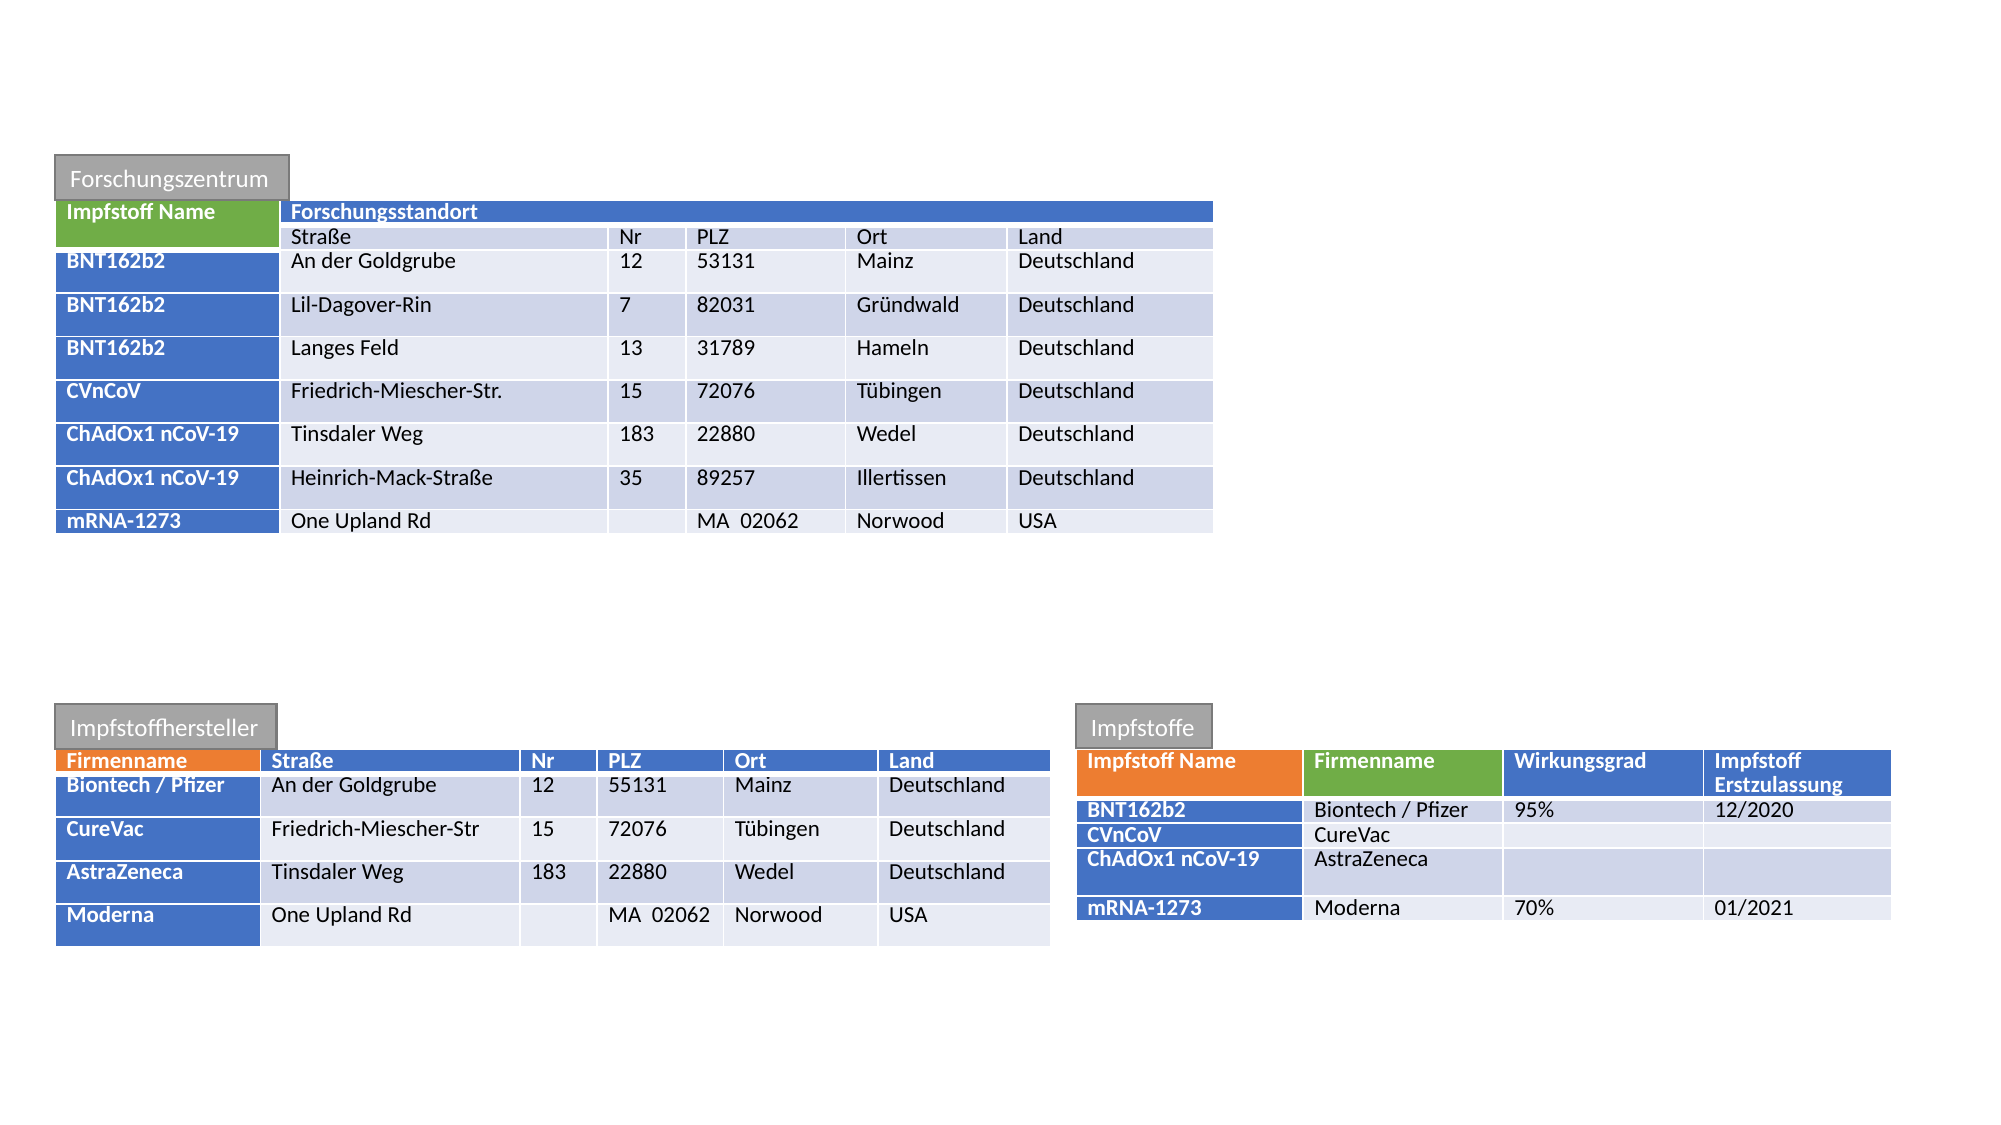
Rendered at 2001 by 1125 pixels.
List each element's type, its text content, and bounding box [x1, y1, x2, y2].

table_cell CureVac [56, 818, 260, 860]
table_cell Tinsdaler Weg [261, 862, 519, 903]
table_cell 55131 [598, 777, 723, 816]
table_header Straße [261, 750, 519, 771]
table_cell Deutschland [1008, 251, 1213, 292]
table_cell 95% [1504, 801, 1703, 822]
table_cell MA 02062 [598, 905, 723, 946]
table_cell 15 [521, 818, 596, 860]
table_cell Biontech / Pfizer [1304, 801, 1502, 822]
text_box Impfstoffe [1075, 703, 1213, 749]
table_cell Deutschland [1008, 337, 1213, 379]
table_cell 72076 [687, 381, 845, 422]
table_cell 7 [609, 294, 685, 336]
table_cell 31789 [687, 337, 845, 379]
table_header Firmenname [56, 750, 260, 771]
table_cell 22880 [687, 424, 845, 465]
table_cell 183 [521, 862, 596, 903]
table_cell Heinrich-Mack-Straße [281, 467, 607, 509]
table_cell Norwood [724, 905, 877, 946]
table_cell 53131 [687, 251, 845, 292]
table_cell 12/2020 [1704, 801, 1891, 822]
table_header Land [879, 750, 1050, 771]
table_cell Lil-Dagover-Rin [281, 294, 607, 336]
table_cell Ort [846, 228, 1006, 249]
table_cell AstraZeneca [1304, 849, 1502, 895]
table_cell ChAdOx1 nCoV-19 [56, 467, 279, 509]
table_header Nr [521, 750, 596, 771]
table_cell [1704, 849, 1891, 895]
table_cell [1704, 824, 1891, 847]
table_cell One Upland Rd [281, 510, 607, 533]
text_box Forschungszentrum [54, 154, 290, 201]
table_cell AstraZeneca [56, 862, 260, 903]
table_cell Deutschland [1008, 424, 1213, 465]
table_cell CureVac [1304, 824, 1502, 847]
table_cell Deutschland [1008, 294, 1213, 336]
table_cell Illertissen [846, 467, 1006, 509]
table_cell BNT162b2 [56, 294, 279, 336]
table_cell 12 [521, 777, 596, 816]
table_cell [521, 905, 596, 946]
table_cell Tübingen [846, 381, 1006, 422]
table_cell [1504, 824, 1703, 847]
table_cell Moderna [56, 905, 260, 946]
table_header Firmenname [1304, 750, 1502, 796]
table_cell Hameln [846, 337, 1006, 379]
table_cell 183 [609, 424, 685, 465]
table_cell Deutschland [1008, 467, 1213, 509]
table_cell Gründwald [846, 294, 1006, 336]
table_cell MA 02062 [687, 510, 845, 533]
table_cell PLZ [687, 228, 845, 249]
table_cell Wedel [724, 862, 877, 903]
table_cell Wedel [846, 424, 1006, 465]
table_header Impfstoff Erstzulassung [1704, 750, 1891, 796]
table_cell Tinsdaler Weg [281, 424, 607, 465]
table_cell mRNA-1273 [1077, 897, 1302, 920]
table_cell 35 [609, 467, 685, 509]
table_cell Norwood [846, 510, 1006, 533]
table_cell 15 [609, 381, 685, 422]
table_cell Land [1008, 228, 1213, 249]
table_cell Tübingen [724, 818, 877, 860]
table_cell USA [879, 905, 1050, 946]
table_cell Deutschland [1008, 381, 1213, 422]
table_cell 13 [609, 337, 685, 379]
table_cell Deutschland [879, 818, 1050, 860]
table_header Impfstoff Name [56, 201, 279, 247]
table_cell One Upland Rd [261, 905, 519, 946]
table_header Ort [724, 750, 877, 771]
table_cell 22880 [598, 862, 723, 903]
text_box Impfstoffhersteller [54, 703, 278, 750]
table_cell Friedrich-Miescher-Str [261, 818, 519, 860]
table_cell 70% [1504, 897, 1703, 920]
table_cell 89257 [687, 467, 845, 509]
table_cell ChAdOx1 nCoV-19 [1077, 849, 1302, 895]
table_cell BNT162b2 [56, 253, 279, 292]
table_cell Biontech / Pfizer [56, 777, 260, 816]
table_cell ChAdOx1 nCoV-19 [56, 424, 279, 465]
table_cell Mainz [724, 777, 877, 816]
table_cell Langes Feld [281, 337, 607, 379]
table_cell Moderna [1304, 897, 1502, 920]
table_header Wirkungsgrad [1504, 750, 1703, 796]
table_header PLZ [598, 750, 723, 771]
table_cell Straße [281, 228, 607, 249]
table_cell CVnCoV [1077, 824, 1302, 847]
table_cell An der Goldgrube [261, 777, 519, 816]
table_cell 01/2021 [1704, 897, 1891, 920]
table_cell Nr [609, 228, 685, 249]
table_cell CVnCoV [56, 381, 279, 422]
table_cell 82031 [687, 294, 845, 336]
table_cell 72076 [598, 818, 723, 860]
table_cell Mainz [846, 251, 1006, 292]
table_cell mRNA-1273 [56, 510, 279, 533]
table_cell USA [1008, 510, 1213, 533]
table_cell BNT162b2 [1077, 801, 1302, 822]
table_header Impfstoff Name [1077, 750, 1302, 796]
table_cell Friedrich-Miescher-Str. [281, 381, 607, 422]
table_cell BNT162b2 [56, 337, 279, 379]
table_cell Deutschland [879, 777, 1050, 816]
table_cell An der Goldgrube [281, 251, 607, 292]
table_cell 12 [609, 251, 685, 292]
table_cell Deutschland [879, 862, 1050, 903]
table_header Forschungsstandort [281, 201, 1213, 222]
table_cell [1504, 849, 1703, 895]
table_cell [609, 510, 685, 533]
